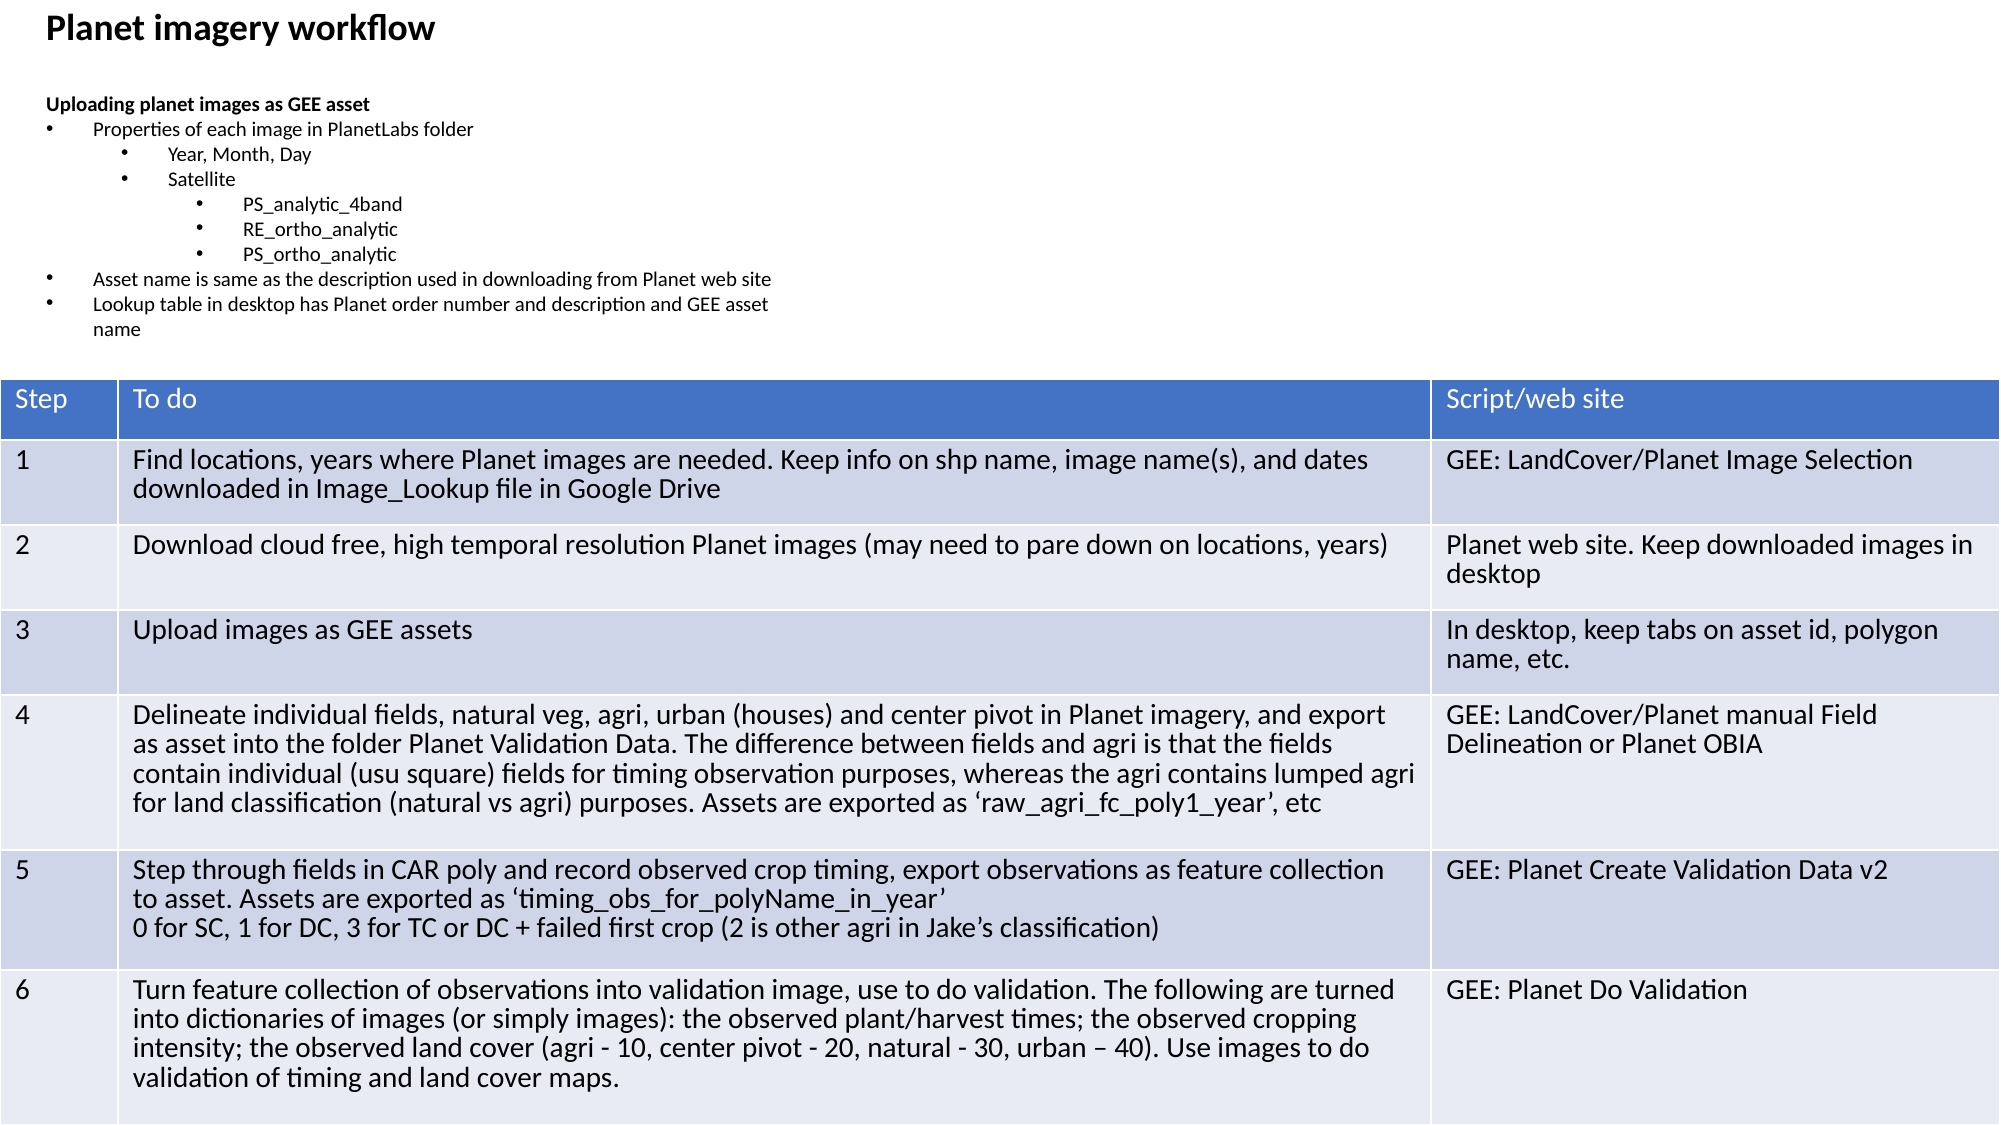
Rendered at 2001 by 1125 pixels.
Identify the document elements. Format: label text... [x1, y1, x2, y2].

table_header Script/web site [1432, 380, 1999, 439]
text_box Planet imagery workflow [31, 0, 1969, 56]
table_cell GEE: Planet Do Validation [1432, 971, 1999, 1124]
table_header To do [119, 380, 1430, 439]
table_cell GEE: LandCover/Planet Image Selection [1432, 441, 1999, 524]
table_cell GEE: LandCover/Planet manual Field Delineation or Planet OBIA [1432, 696, 1999, 849]
table_cell 4 [1, 696, 117, 849]
table_cell Delineate individual fields, natural veg, agri, urban (houses) and center pivot in Planet imagery, and export as asset into the folder Planet Validation Data. The difference between fields and agri is that the fields contain individual (usu square) fields for timing observation purposes, whereas the agri contains lumped agri for land classification (natural vs agri) purposes. Assets are exported as ‘raw_agri_fc_poly1_year’, etc [119, 696, 1430, 849]
table_header Step [1, 380, 117, 439]
table_cell 5 [1, 851, 117, 969]
table_cell 1 [1, 441, 117, 524]
table_cell Turn feature collection of observations into validation image, use to do validation. The following are turned into dictionaries of images (or simply images): the observed plant/harvest times; the observed cropping intensity; the observed land cover (agri - 10, center pivot - 20, natural - 30, urban – 40). Use images to do validation of timing and land cover maps. [119, 971, 1430, 1124]
table_cell In desktop, keep tabs on asset id, polygon name, etc. [1432, 611, 1999, 694]
table_cell Planet web site. Keep downloaded images in desktop [1432, 526, 1999, 609]
table_cell 2 [1, 526, 117, 609]
table_cell 6 [1, 971, 117, 1124]
table_cell GEE: Planet Create Validation Data v2 [1432, 851, 1999, 969]
table_cell Upload images as GEE assets [119, 611, 1430, 694]
table_cell Step through fields in CAR poly and record observed crop timing, export observations as feature collection to asset. Assets are exported as ‘timing_obs_for_polyName_in_year’ 0 for SC, 1 for DC, 3 for TC or DC + failed first crop (2 is other agri in Jake’s classification) [119, 851, 1430, 969]
table_cell 3 [1, 611, 117, 694]
table_cell Download cloud free, high temporal resolution Planet images (may need to pare down on locations, years) [119, 526, 1430, 609]
table_cell Find locations, years where Planet images are needed. Keep info on shp name, image name(s), and dates downloaded in Image_Lookup file in Google Drive [119, 441, 1430, 524]
text_box Uploading planet images as GEE asset Properties of each image in PlanetLabs folder Year, Month, Day Satellite PS_analytic_4band RE_ortho_analytic PS_ortho_analytic Asset name is same as the description used in downloading from Planet web site Lookup table in desktop has Planet order number and description and GEE asset name [31, 83, 808, 348]
